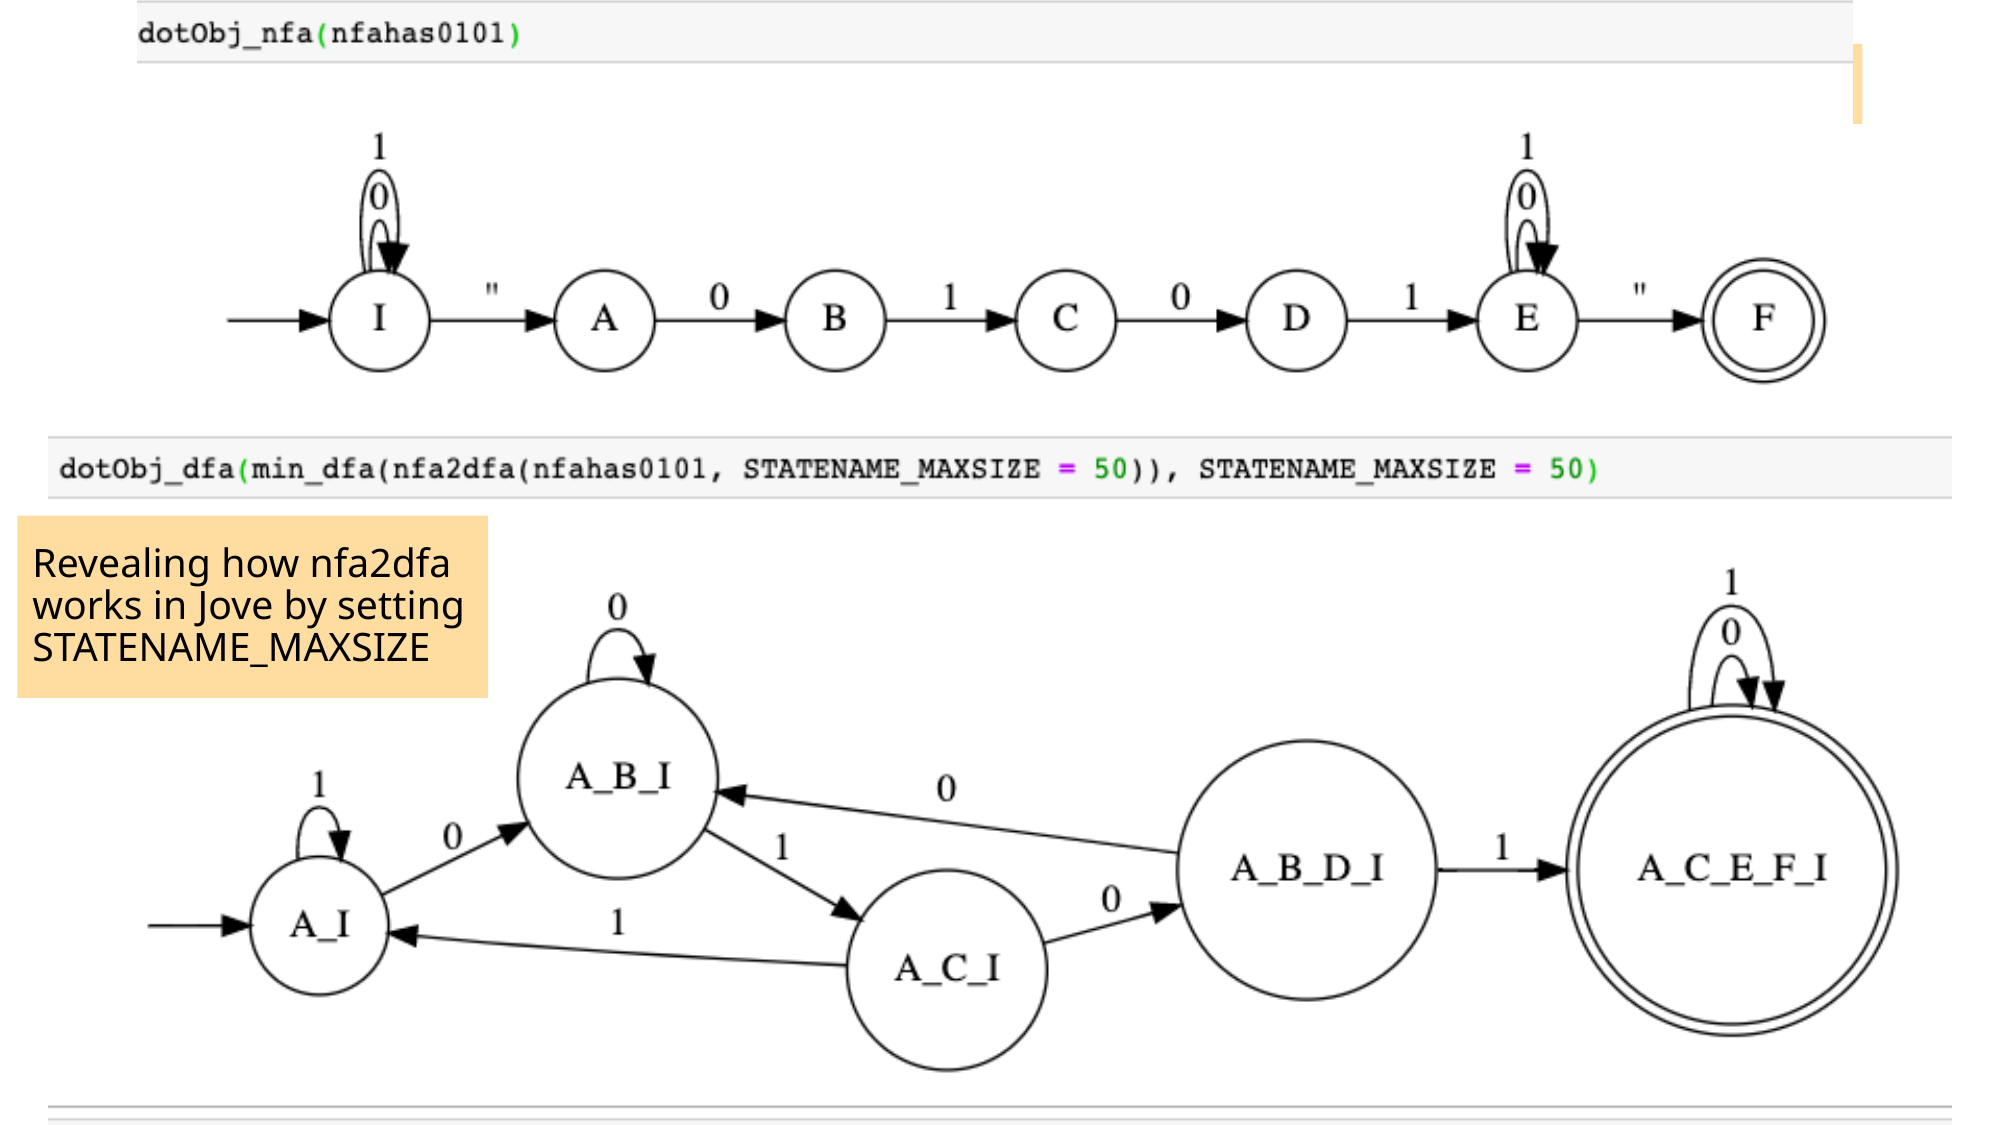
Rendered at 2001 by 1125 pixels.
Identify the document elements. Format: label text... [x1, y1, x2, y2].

picture [48, 0, 1952, 1125]
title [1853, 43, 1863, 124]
text_box Revealing how nfa2dfa works in Jove by setting STATENAME_MAXSIZE [17, 515, 48, 698]
